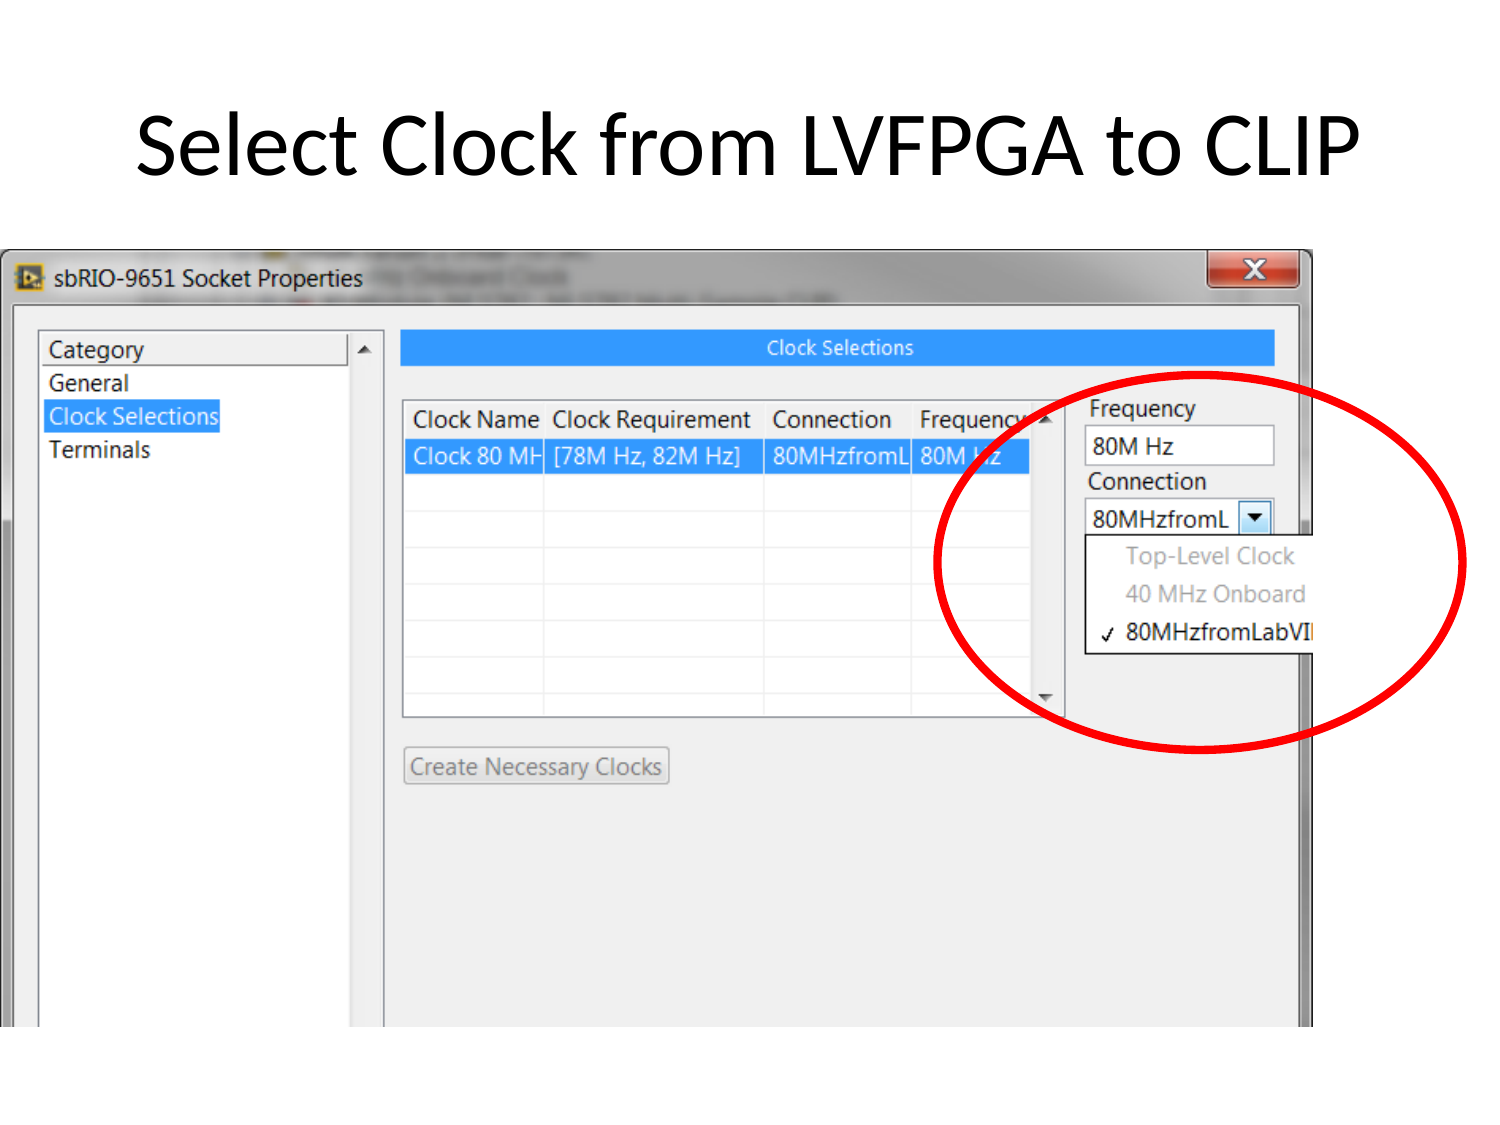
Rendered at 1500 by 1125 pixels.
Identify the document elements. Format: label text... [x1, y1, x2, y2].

text_box [1404, 441, 1465, 684]
title Select Clock from LVFPGA to CLIP [75, 45, 1425, 233]
picture [0, 249, 1401, 1027]
